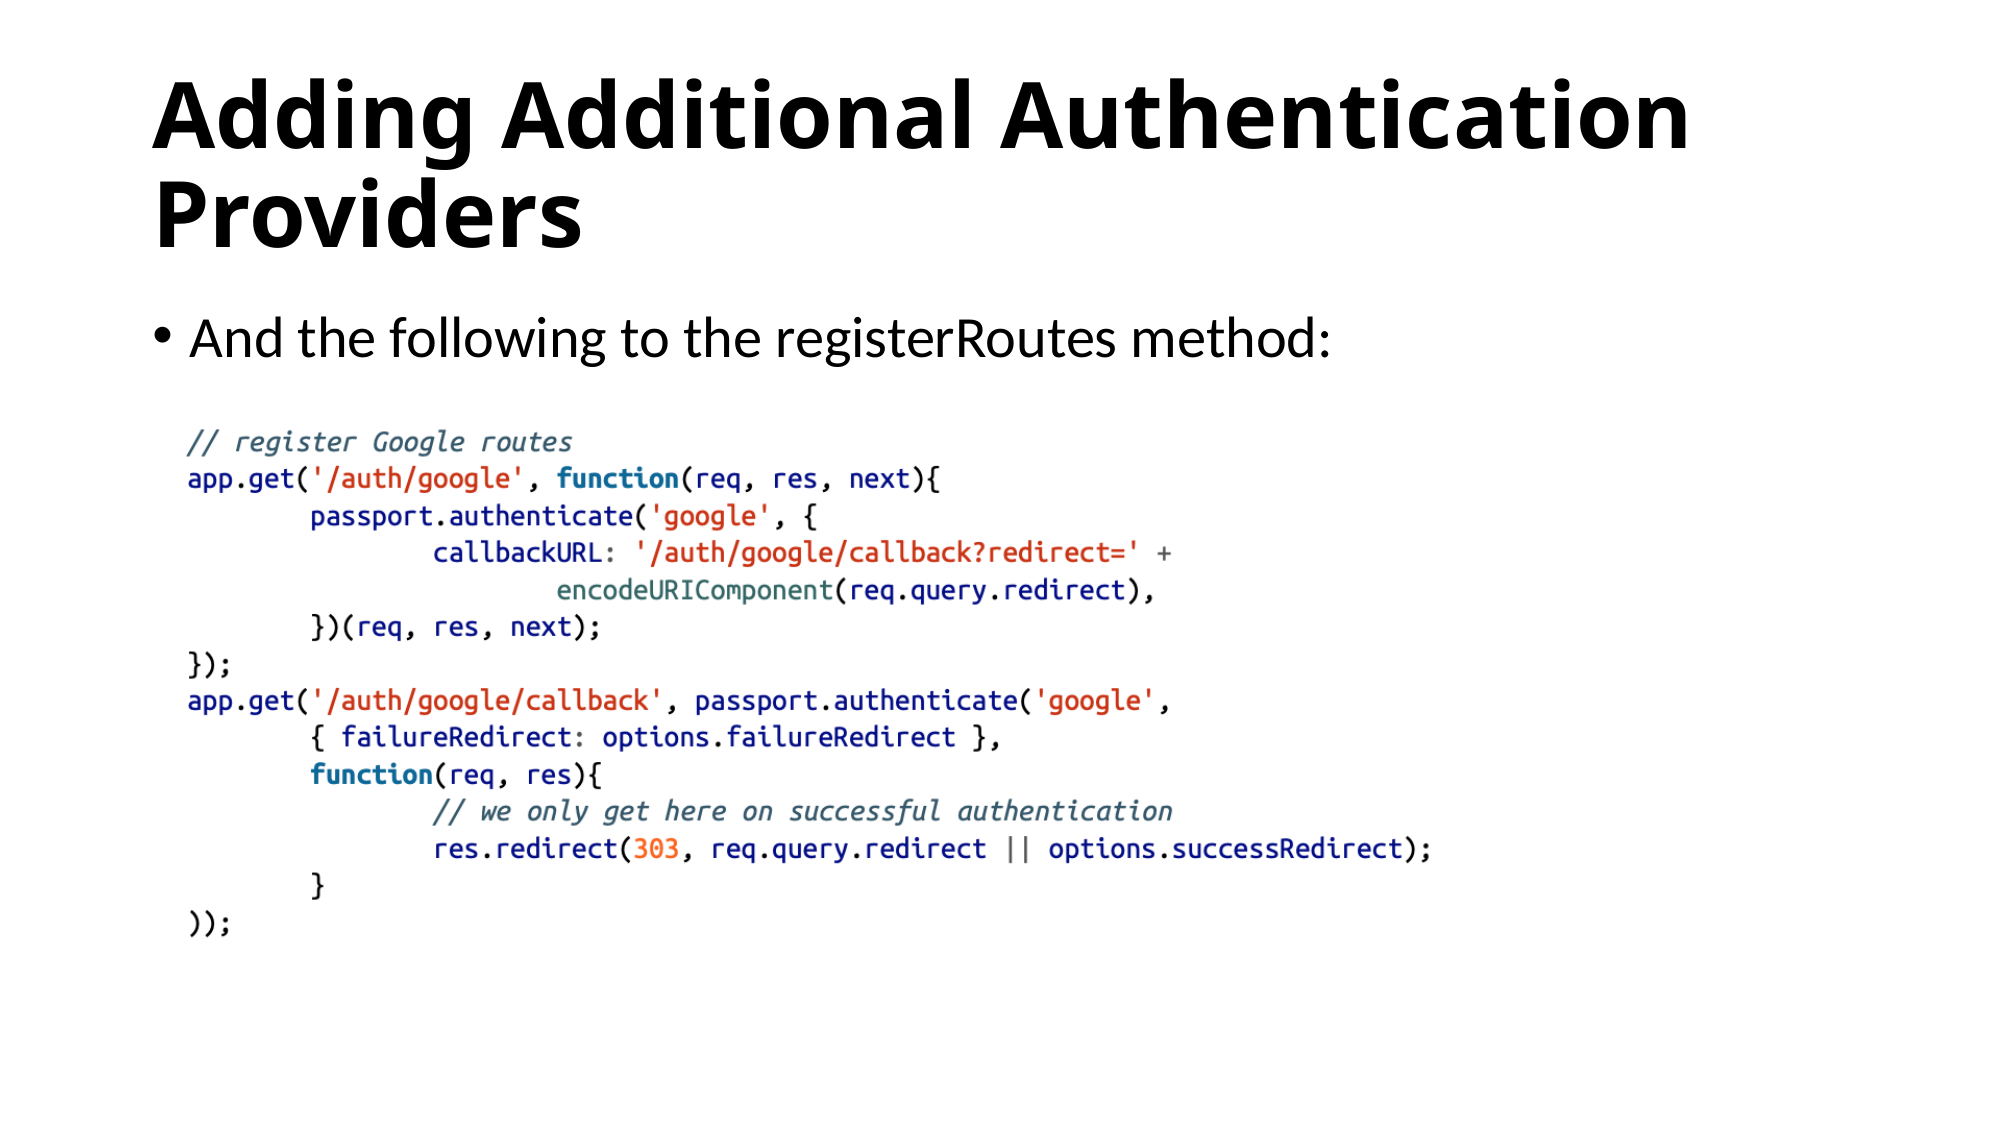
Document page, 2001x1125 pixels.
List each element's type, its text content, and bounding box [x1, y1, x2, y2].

list And the following to the registerRoutes method: [137, 299, 1863, 1014]
picture [186, 419, 1437, 955]
title Adding Additional Authentication Providers [137, 59, 1863, 278]
